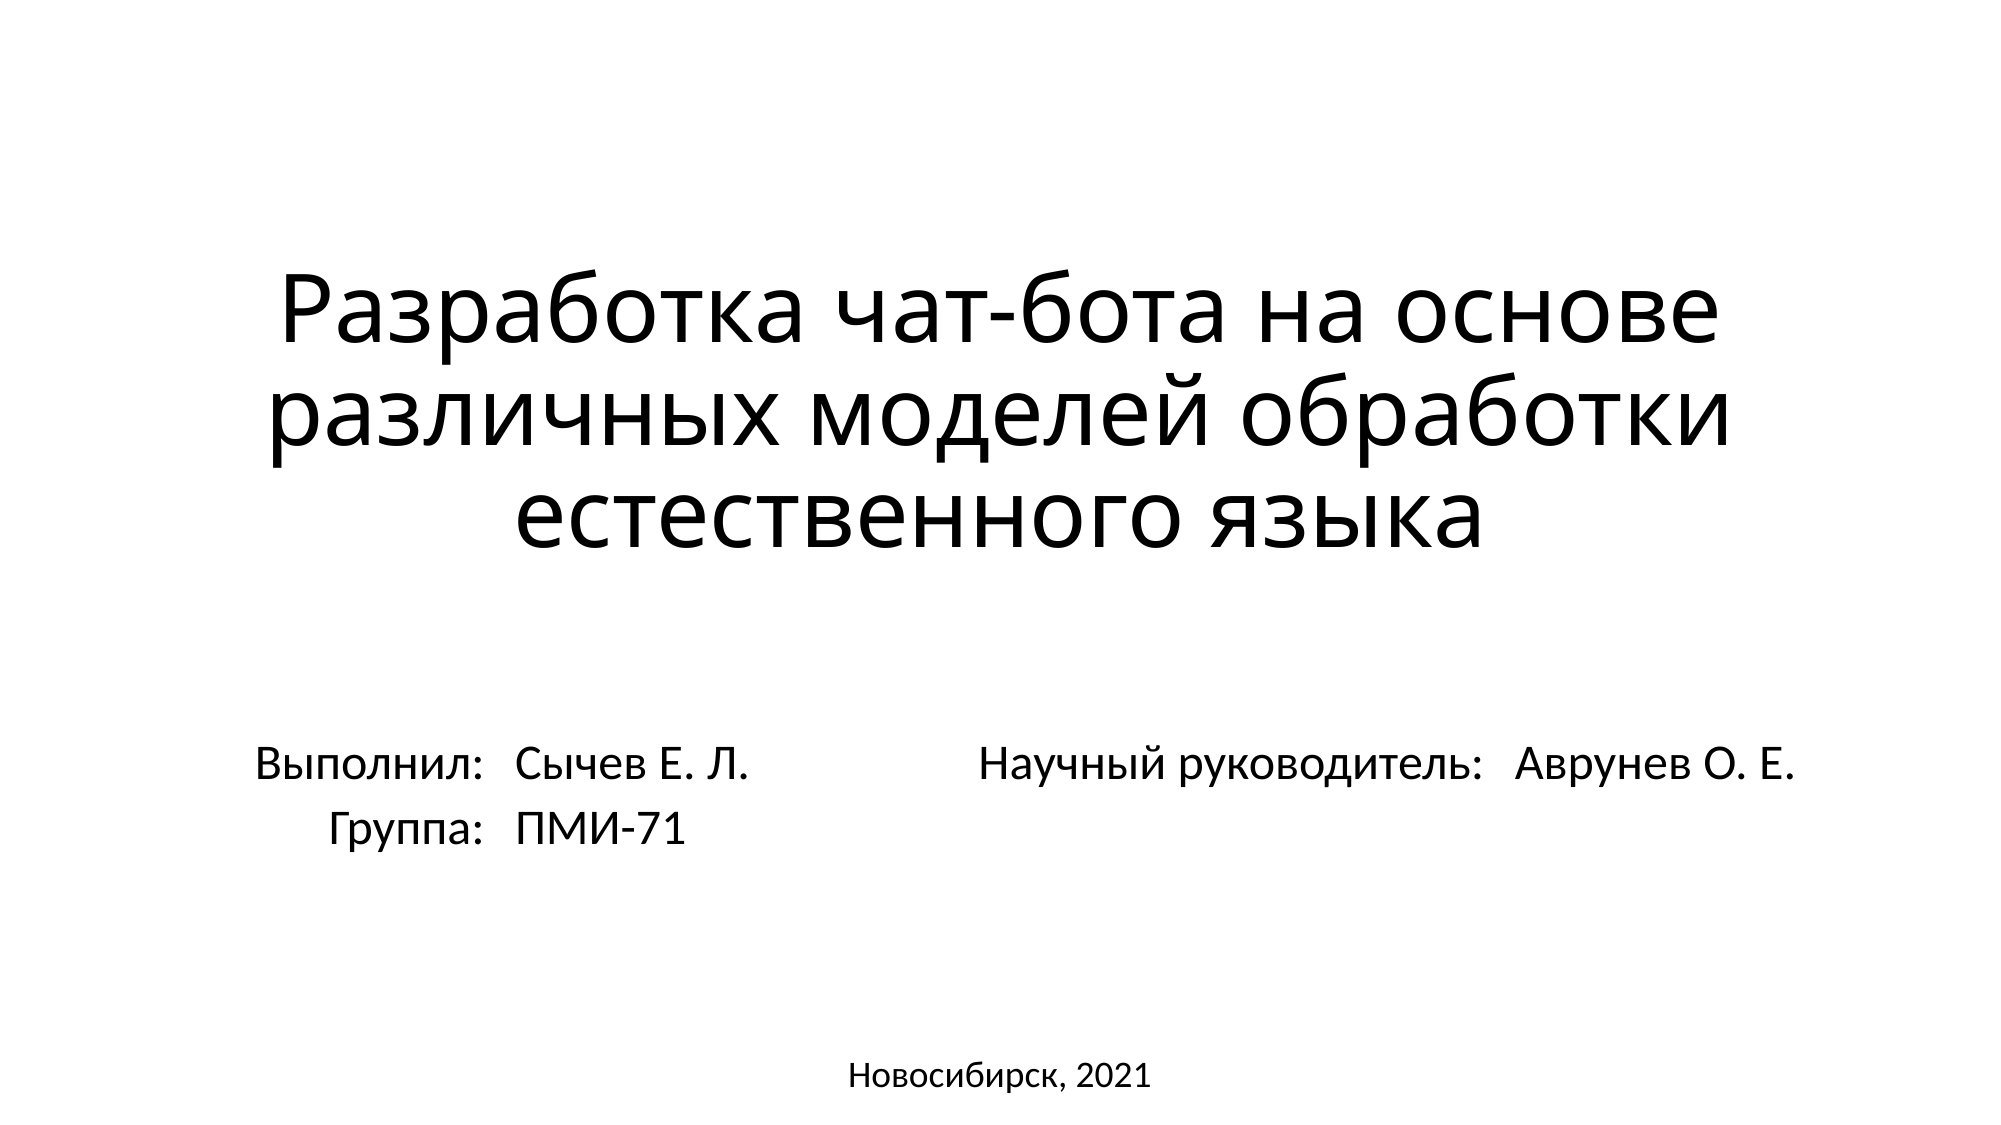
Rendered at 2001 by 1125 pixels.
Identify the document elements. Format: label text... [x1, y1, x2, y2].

table_header Выполнил: [0, 734, 500, 799]
table_header Научный руководитель: [880, 734, 1500, 864]
table_header Сычев Е. Л. [500, 734, 880, 799]
footer Новосибирск, 2021 [662, 1042, 1338, 1103]
table_cell ПМИ-71 [500, 799, 880, 864]
table_header Аврунев О. Е. [1500, 734, 2000, 864]
title Разработка чат-бота на основе различных моделей обработки естественного языка [249, 184, 1750, 576]
table_cell Группа: [0, 799, 500, 864]
